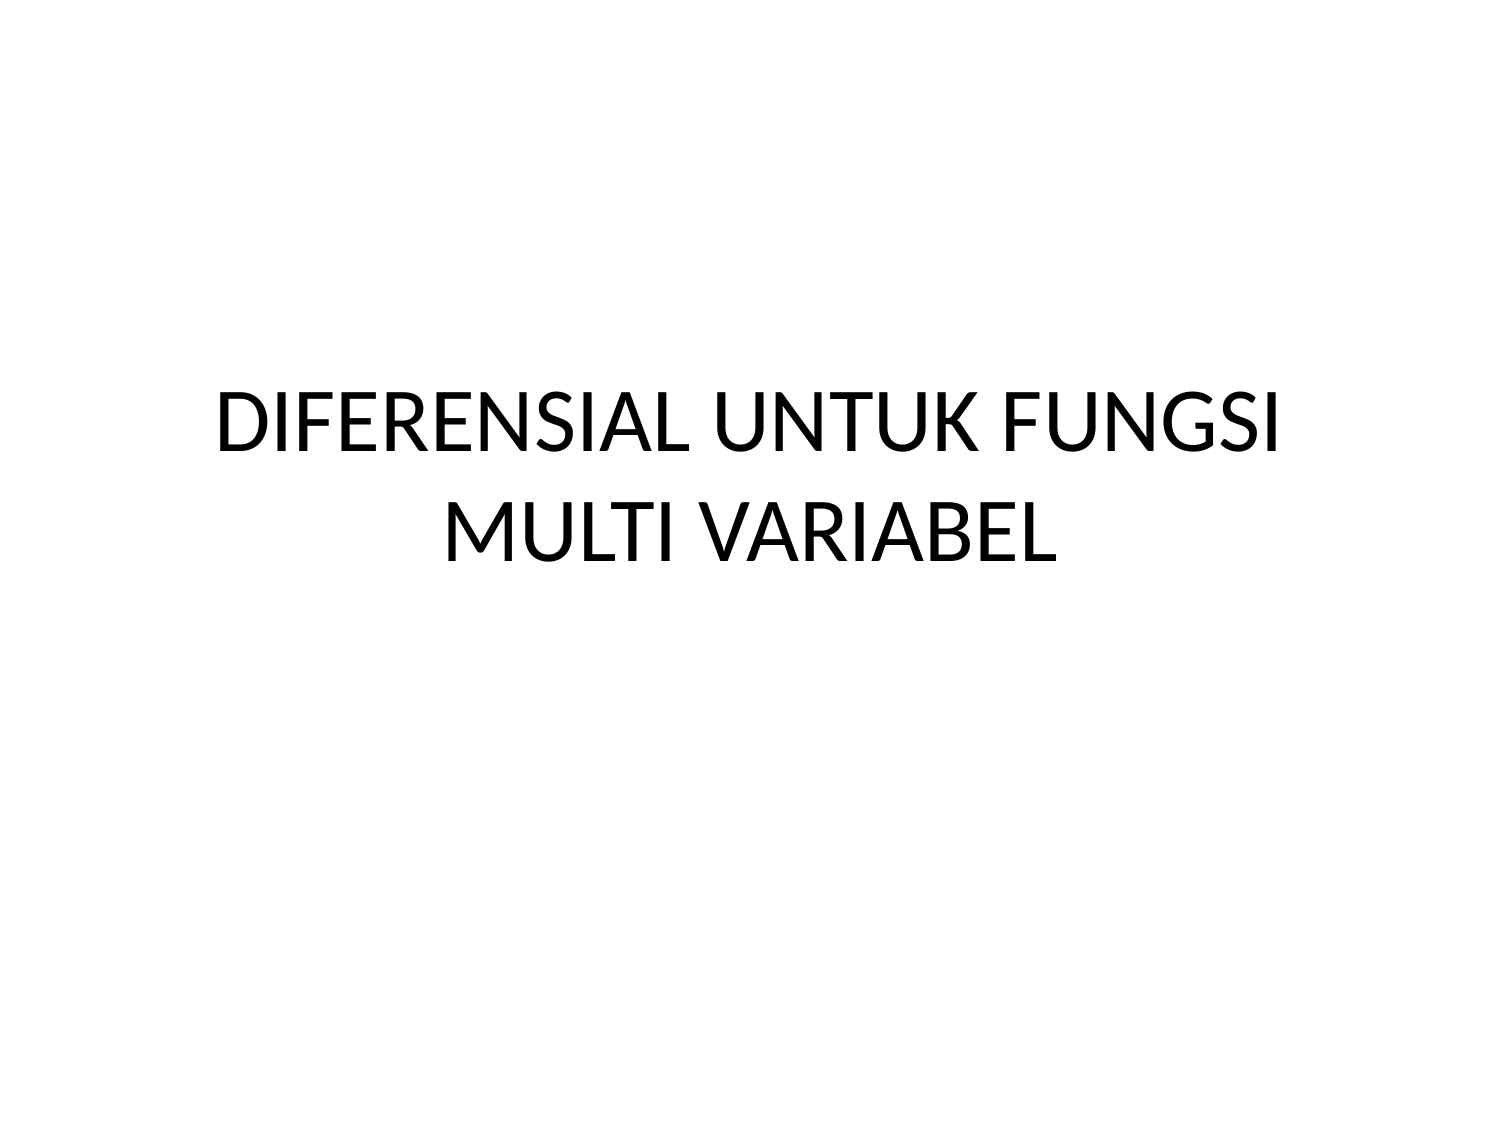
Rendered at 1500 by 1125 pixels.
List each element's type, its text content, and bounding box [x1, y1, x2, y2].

title DIFERENSIAL UNTUK FUNGSI MULTI VARIABEL [112, 349, 1388, 591]
